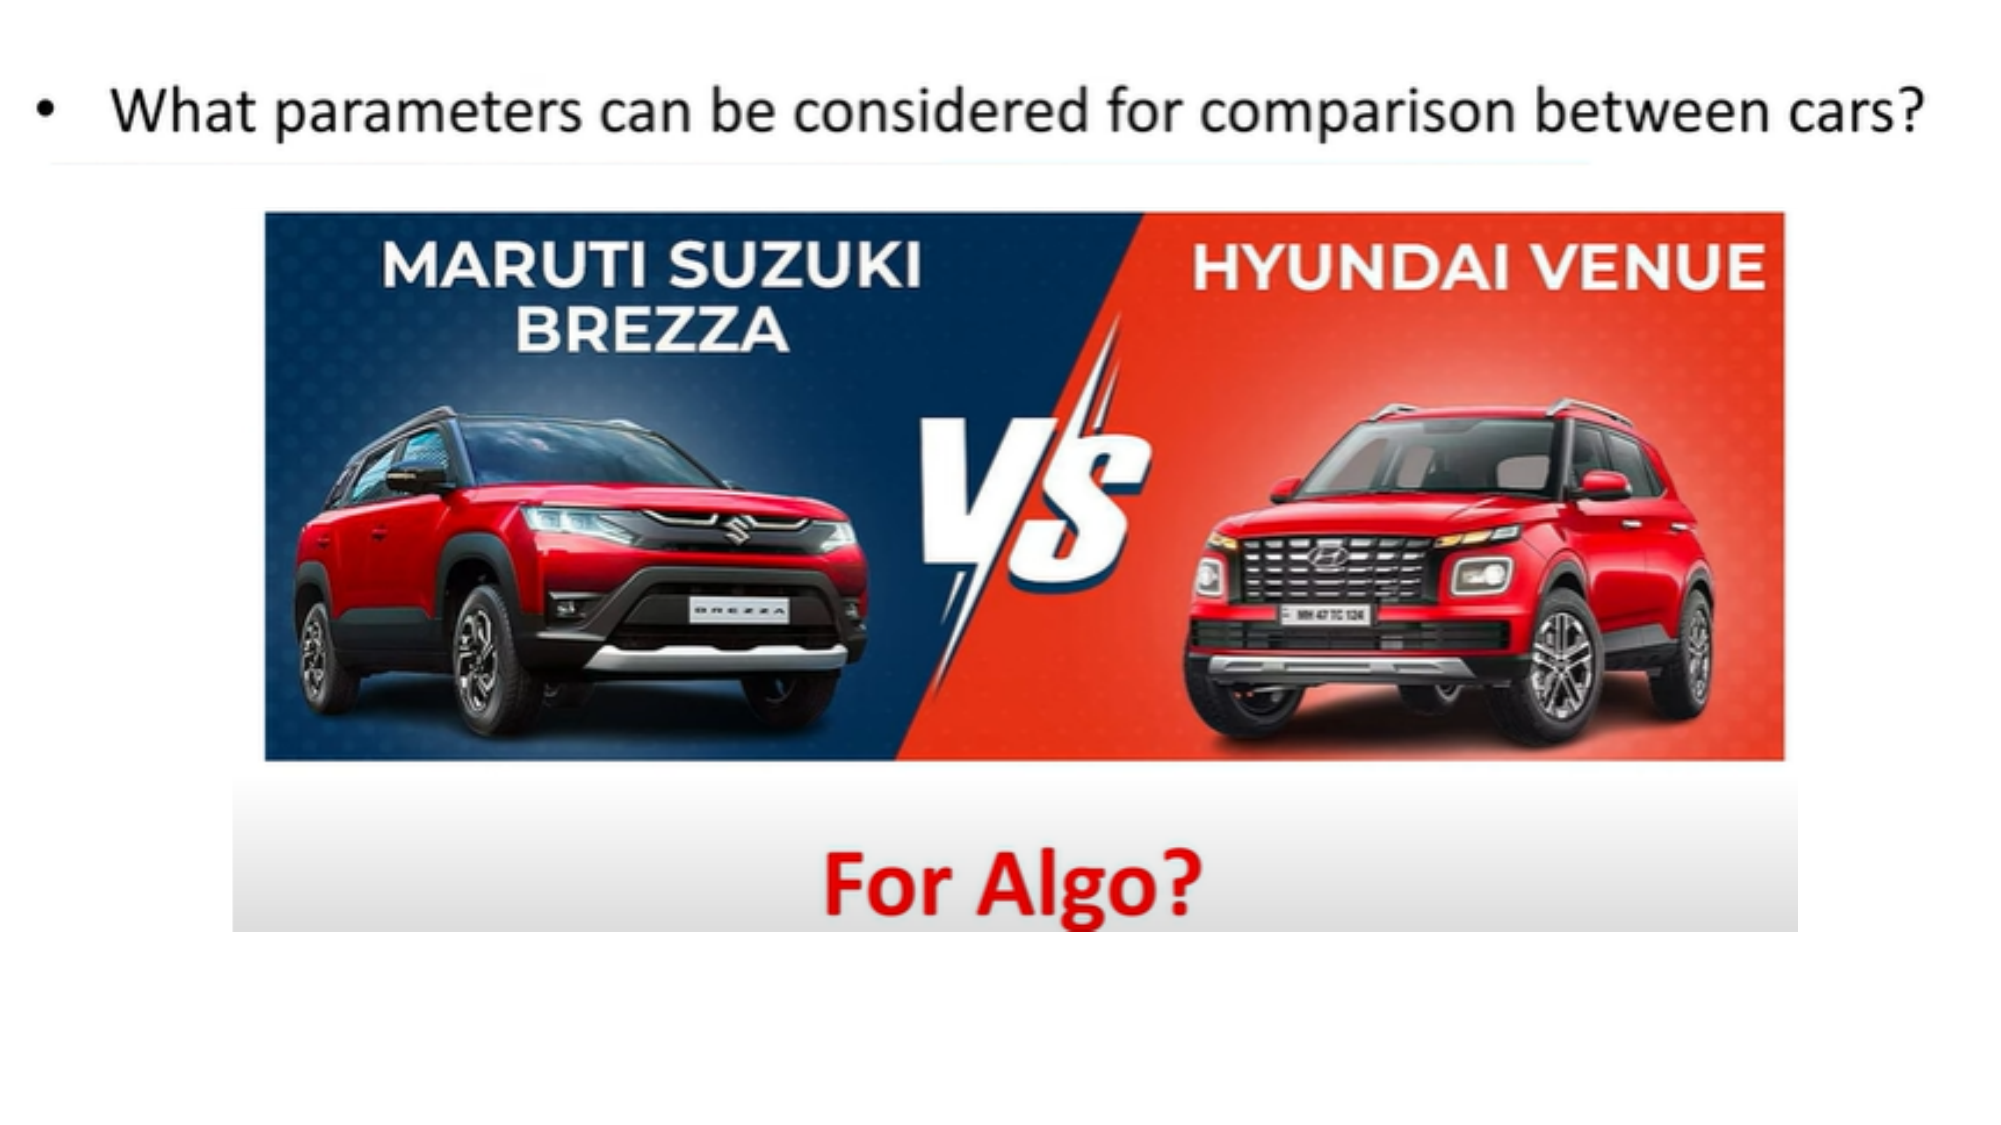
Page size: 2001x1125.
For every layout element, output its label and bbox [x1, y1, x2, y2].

picture [231, 207, 1798, 932]
picture [0, 73, 2000, 168]
